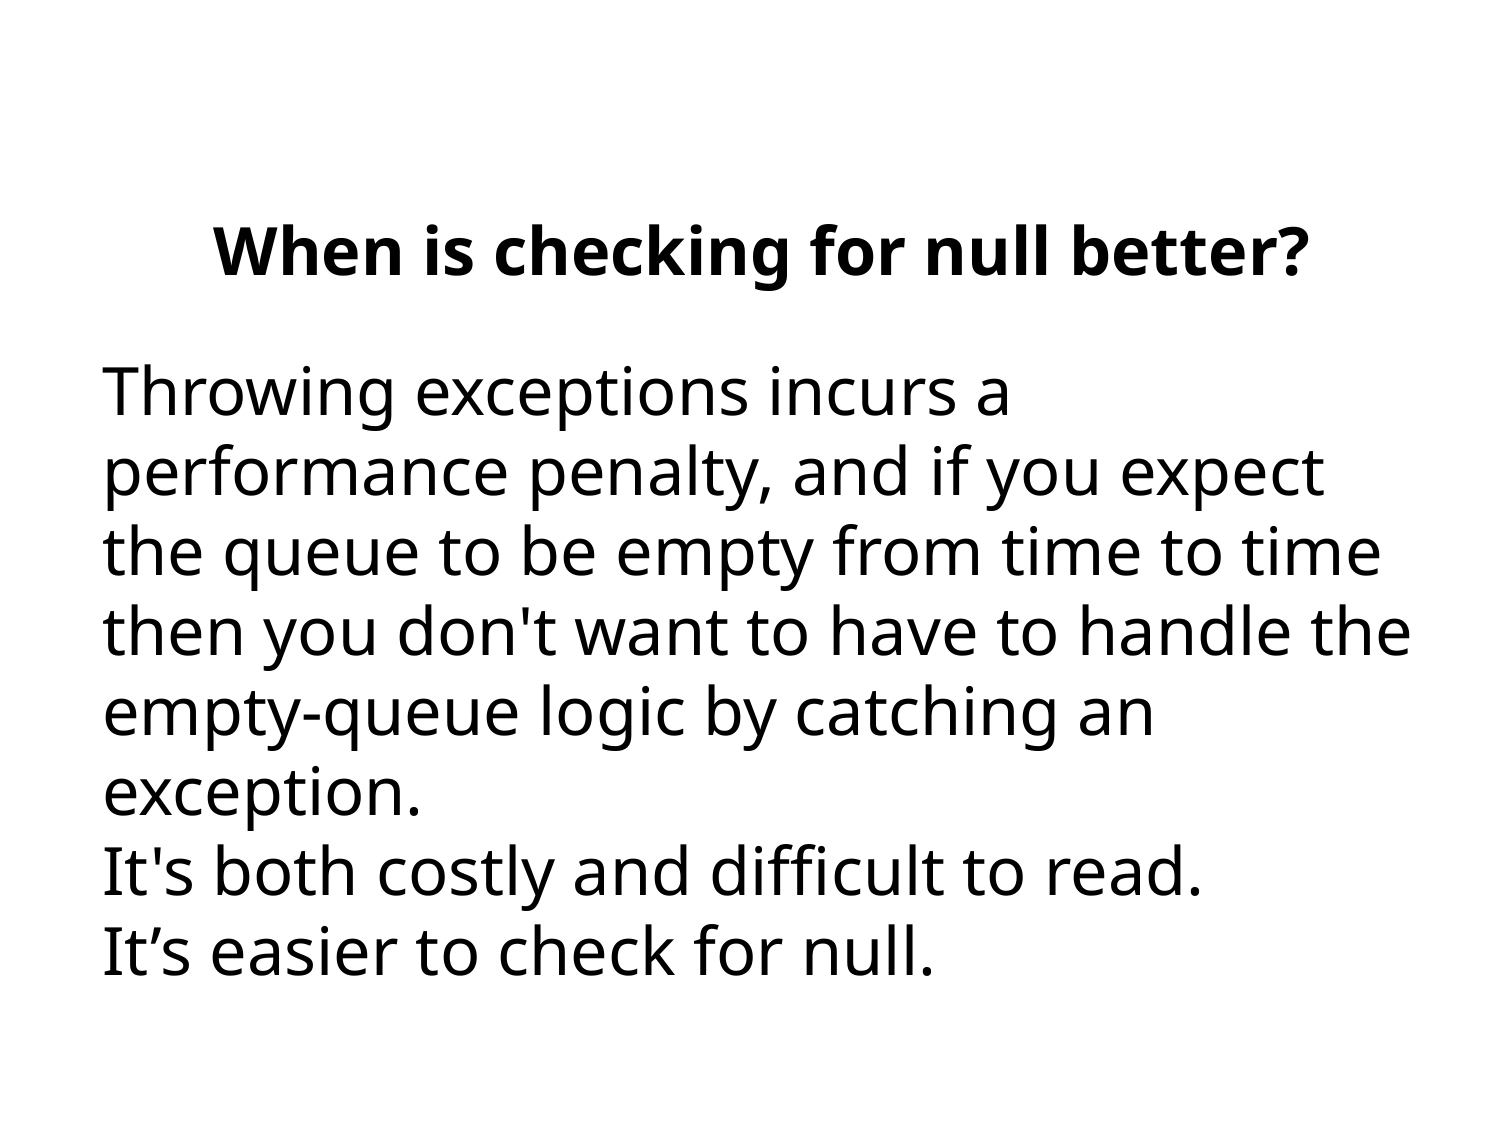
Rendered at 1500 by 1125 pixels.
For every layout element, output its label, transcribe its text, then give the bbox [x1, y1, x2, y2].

text_box When is checking for null better? Throwing exceptions incurs a performance penalty, and if you expect the queue to be empty from time to time then you don't want to have to handle the empty-queue logic by catching an exception. It's both costly and difficult to read. It’s easier to check for null. [87, 201, 1438, 996]
